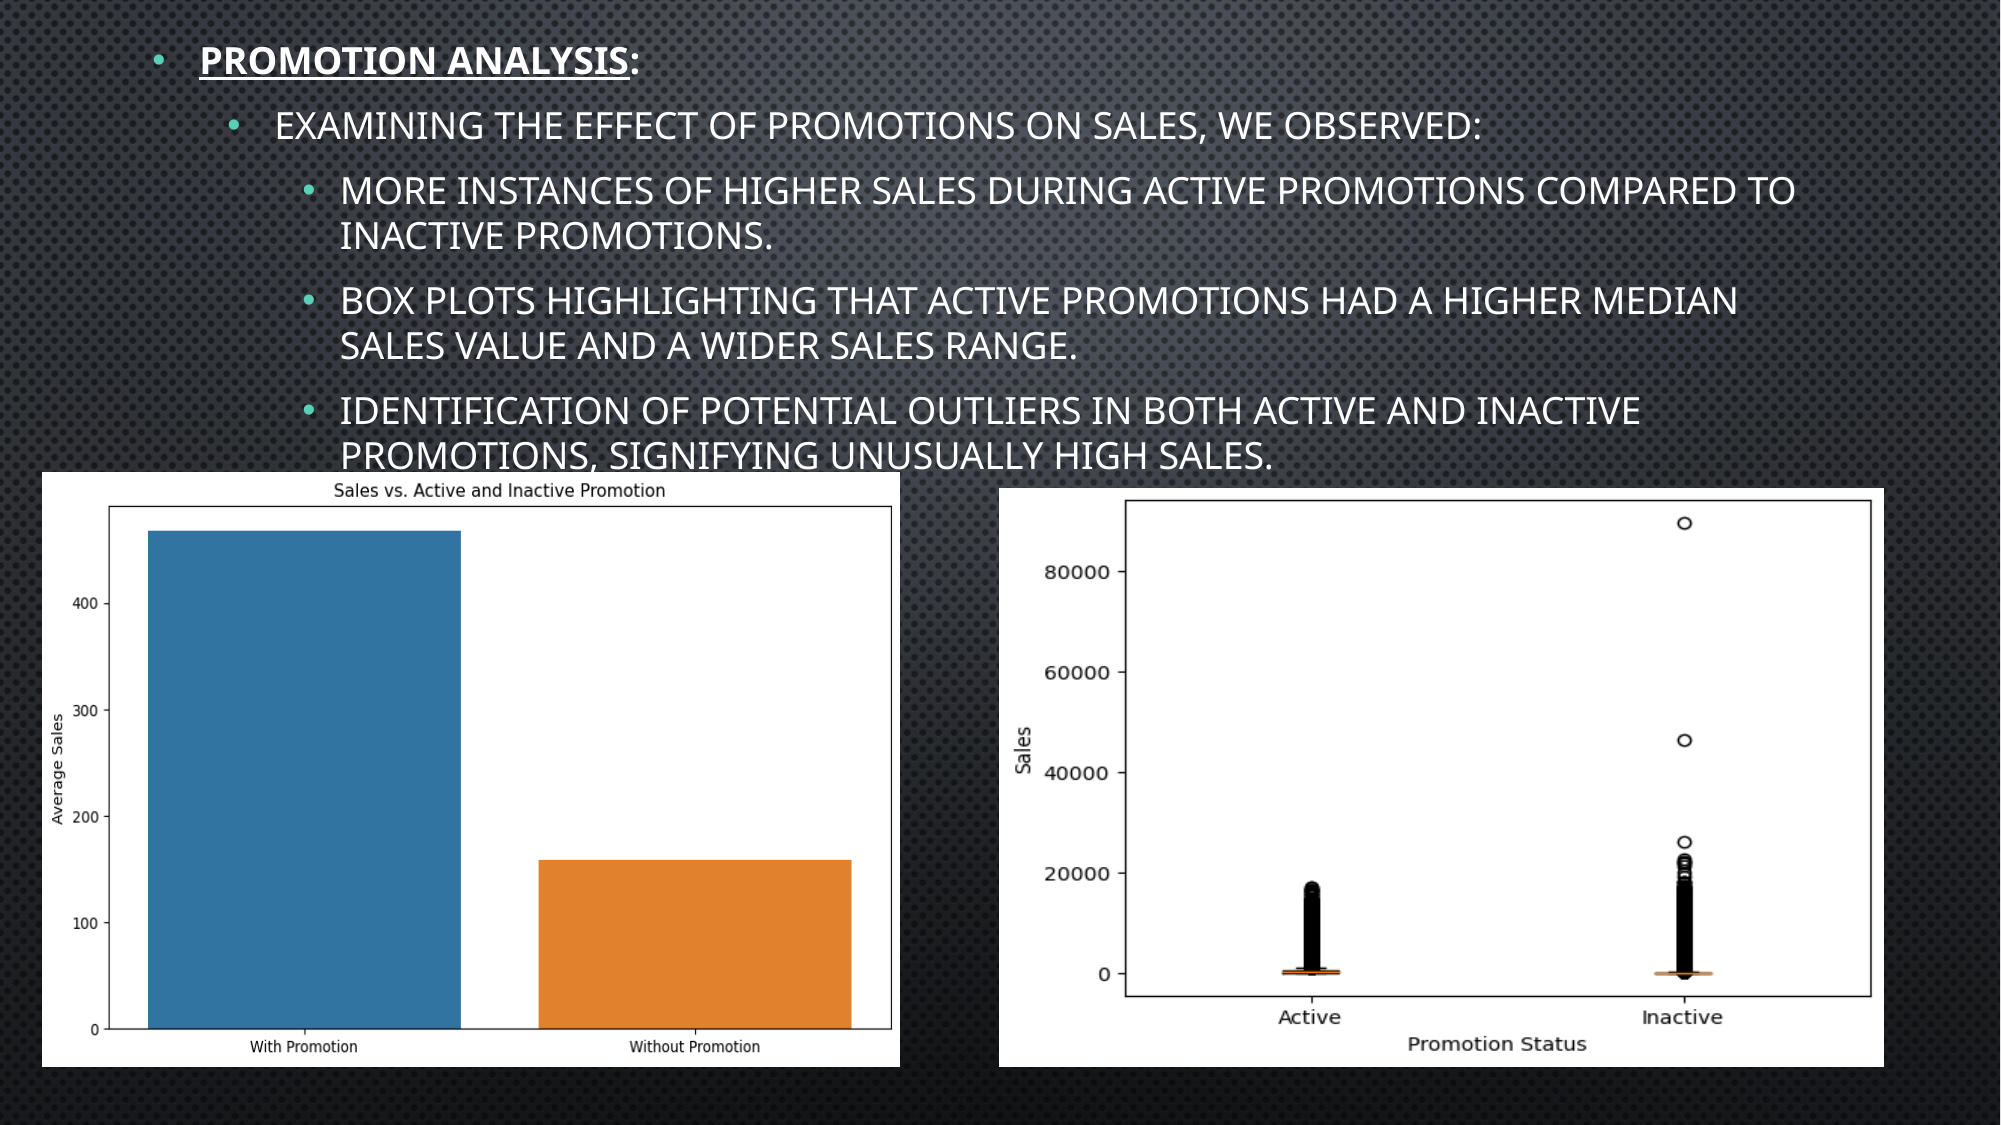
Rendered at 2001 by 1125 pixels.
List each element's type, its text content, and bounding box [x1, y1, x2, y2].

list Promotion analysis: Examining the effect of promotions on sales, we observed: More instances of higher sales during active promotions compared to inactive promotions. Box plots highlighting that active promotions had a higher median sales value and a wider sales range. Identification of potential outliers in both active and inactive promotions, signifying unusually high sales. [137, 0, 1863, 579]
picture [999, 487, 1884, 1068]
picture [42, 471, 901, 1068]
